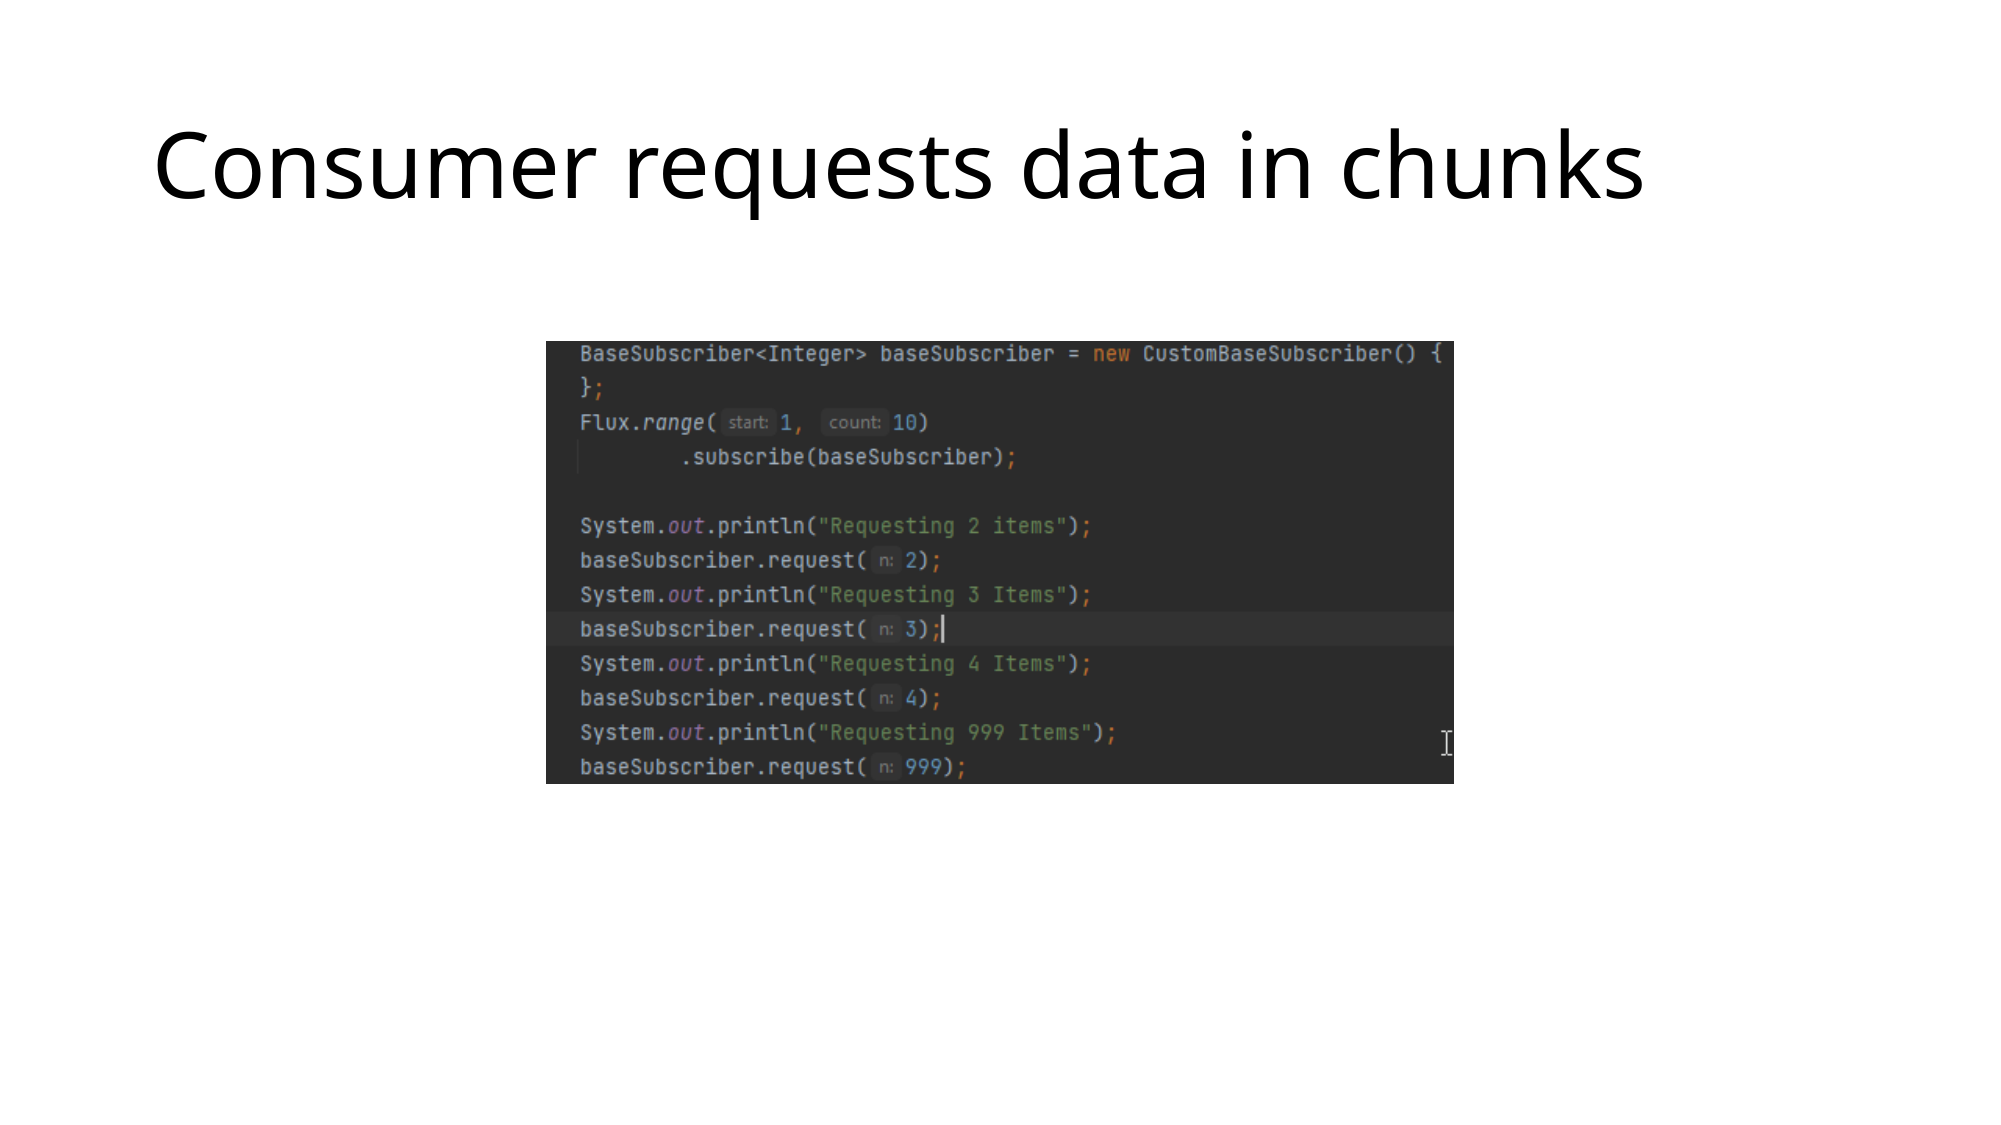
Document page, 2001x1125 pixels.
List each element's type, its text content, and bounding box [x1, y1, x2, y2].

title Consumer requests data in chunks [137, 59, 1863, 278]
picture [545, 341, 1454, 784]
